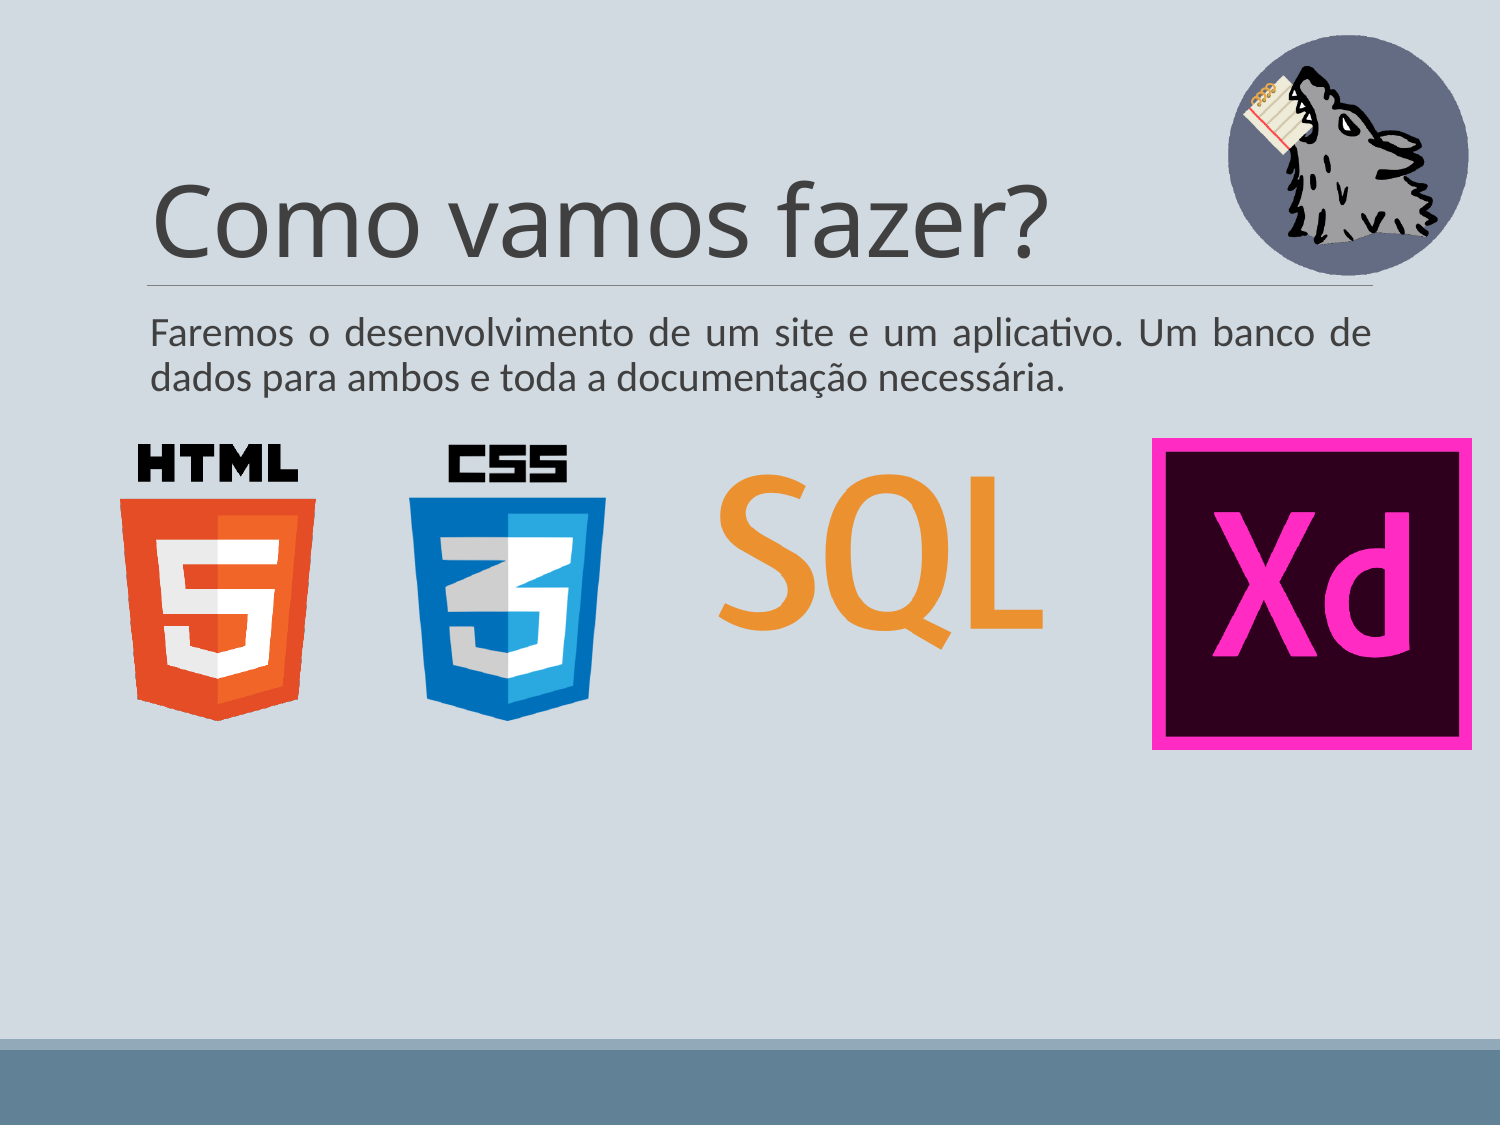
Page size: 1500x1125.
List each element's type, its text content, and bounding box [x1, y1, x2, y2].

list Faremos o desenvolvimento de um site e um aplicativo. Um banco de dados para ambos e toda a documentação necessária. [135, 302, 1373, 963]
picture [715, 389, 1043, 736]
picture [1152, 438, 1473, 751]
picture [1218, 25, 1478, 285]
title Como vamos fazer? [135, 47, 1373, 285]
picture [78, 443, 356, 721]
picture [408, 443, 607, 721]
